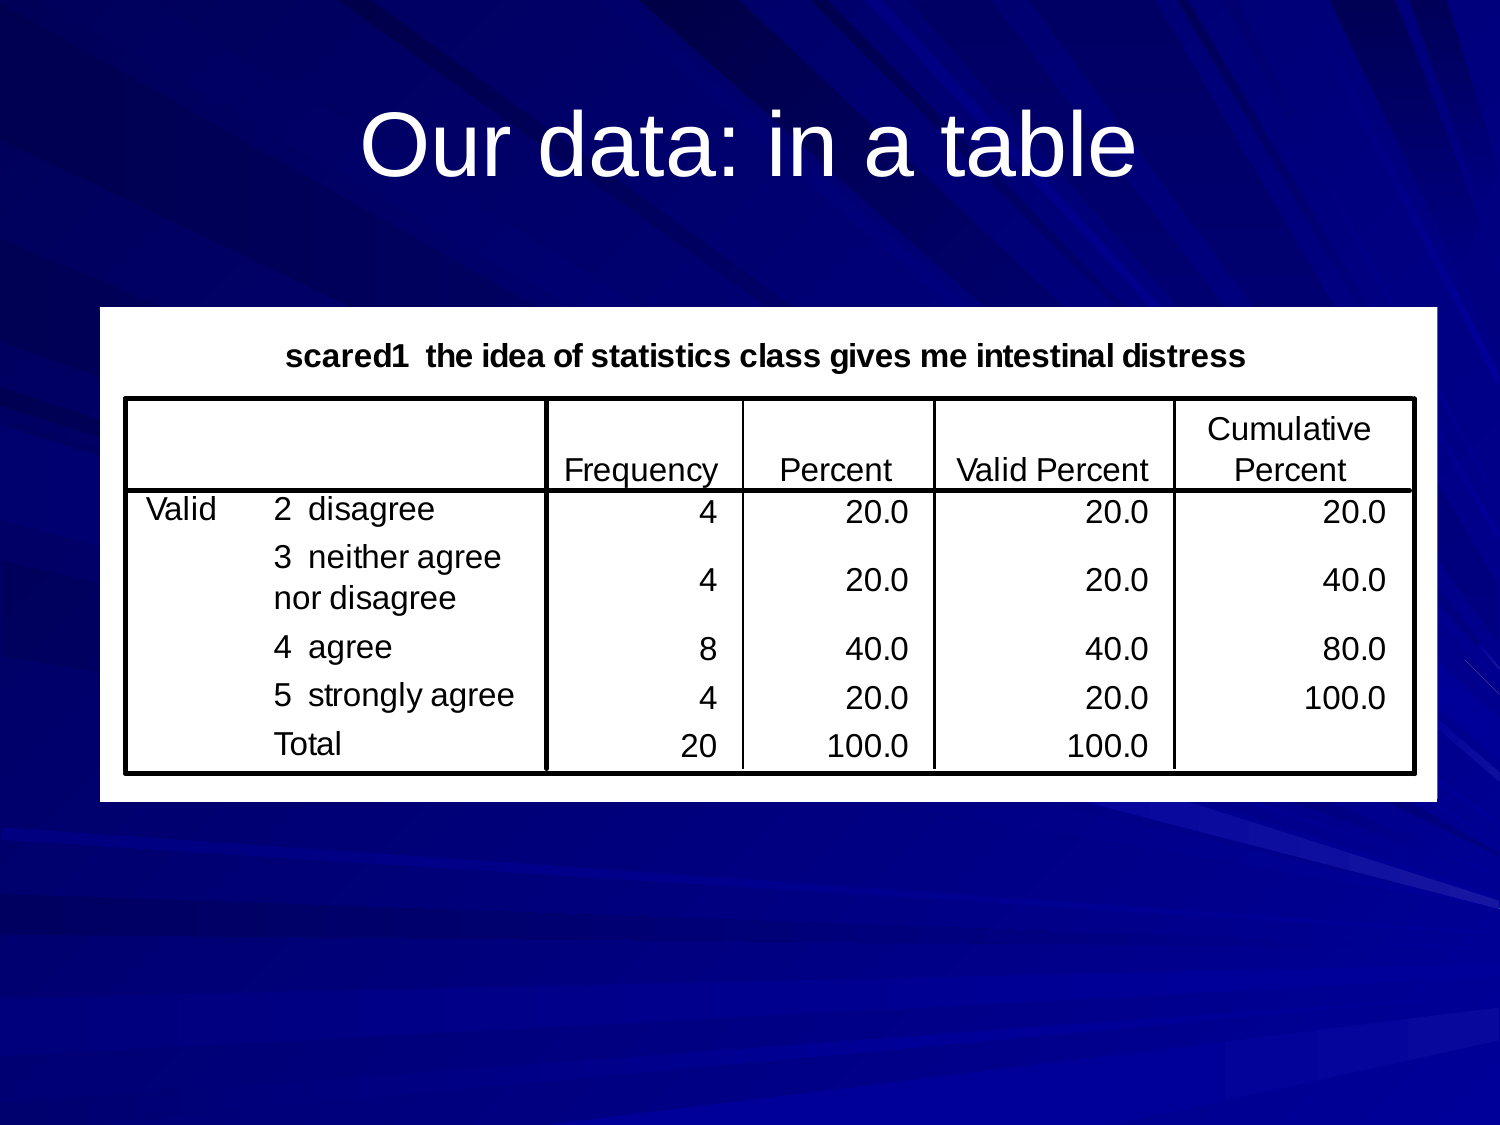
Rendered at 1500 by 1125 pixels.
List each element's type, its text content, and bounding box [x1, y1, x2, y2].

picture [99, 306, 1438, 805]
title Our data: in a table [75, 45, 1425, 234]
